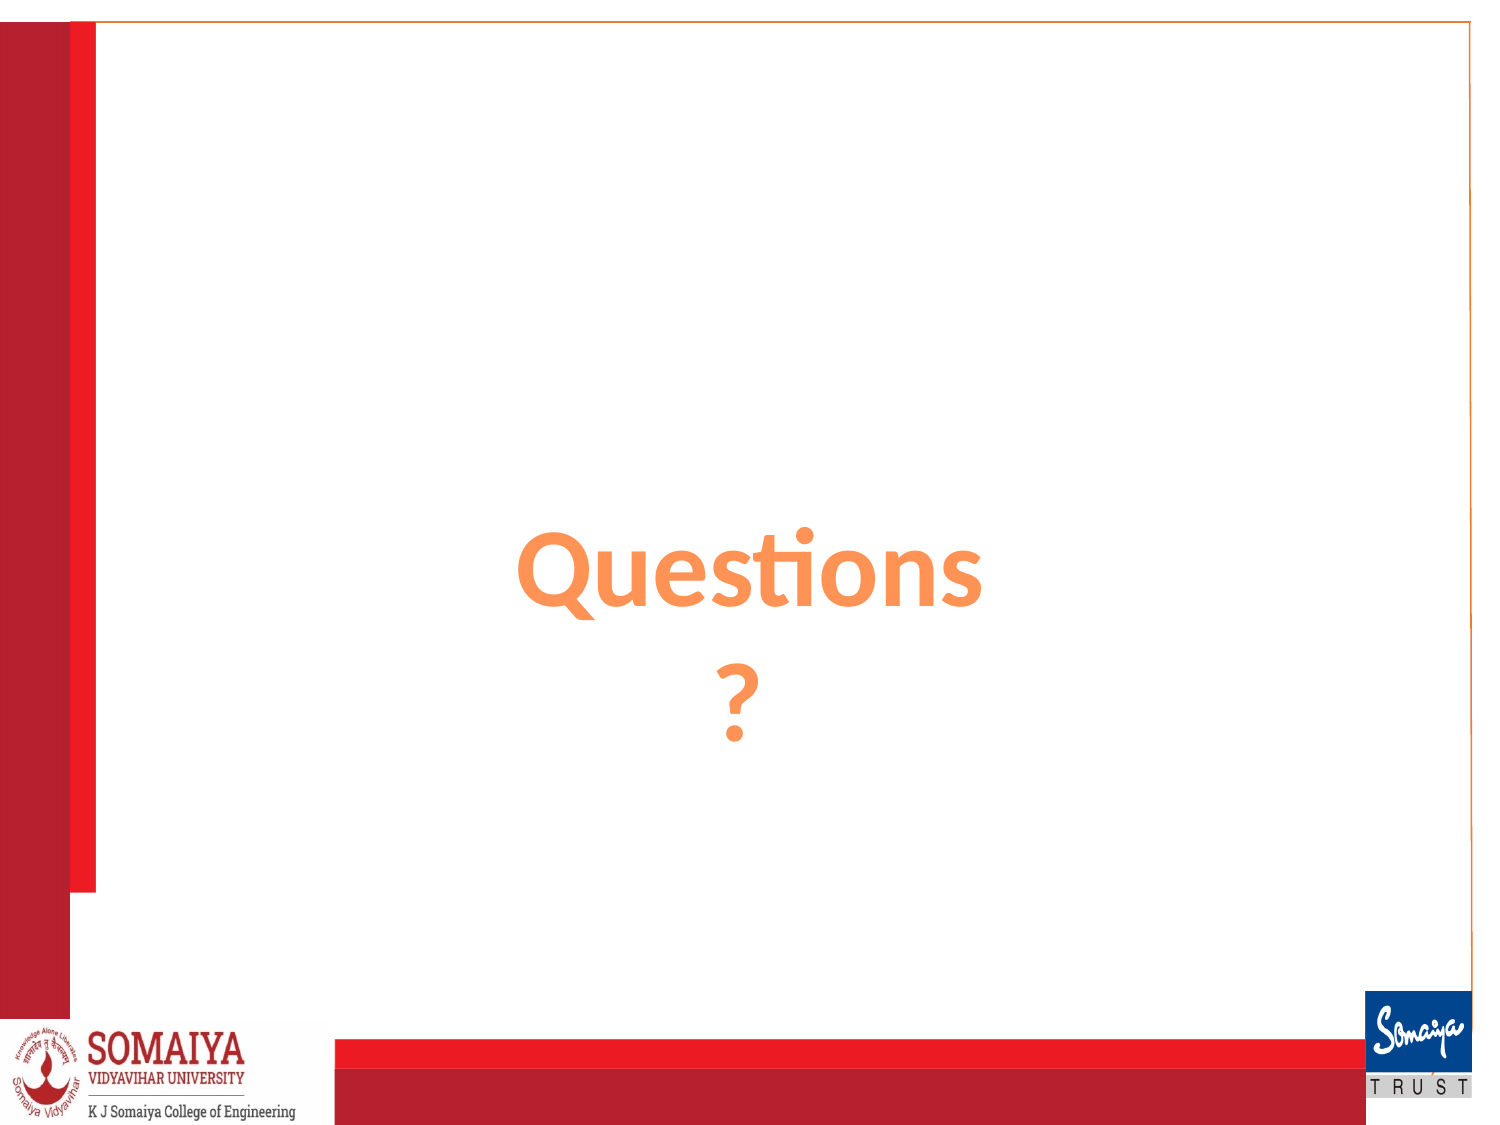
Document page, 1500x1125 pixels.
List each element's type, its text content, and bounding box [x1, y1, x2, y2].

text_box Questions ? [497, 486, 1003, 772]
picture [1365, 991, 1472, 1098]
picture [0, 22, 327, 1125]
picture [335, 1040, 1365, 1125]
